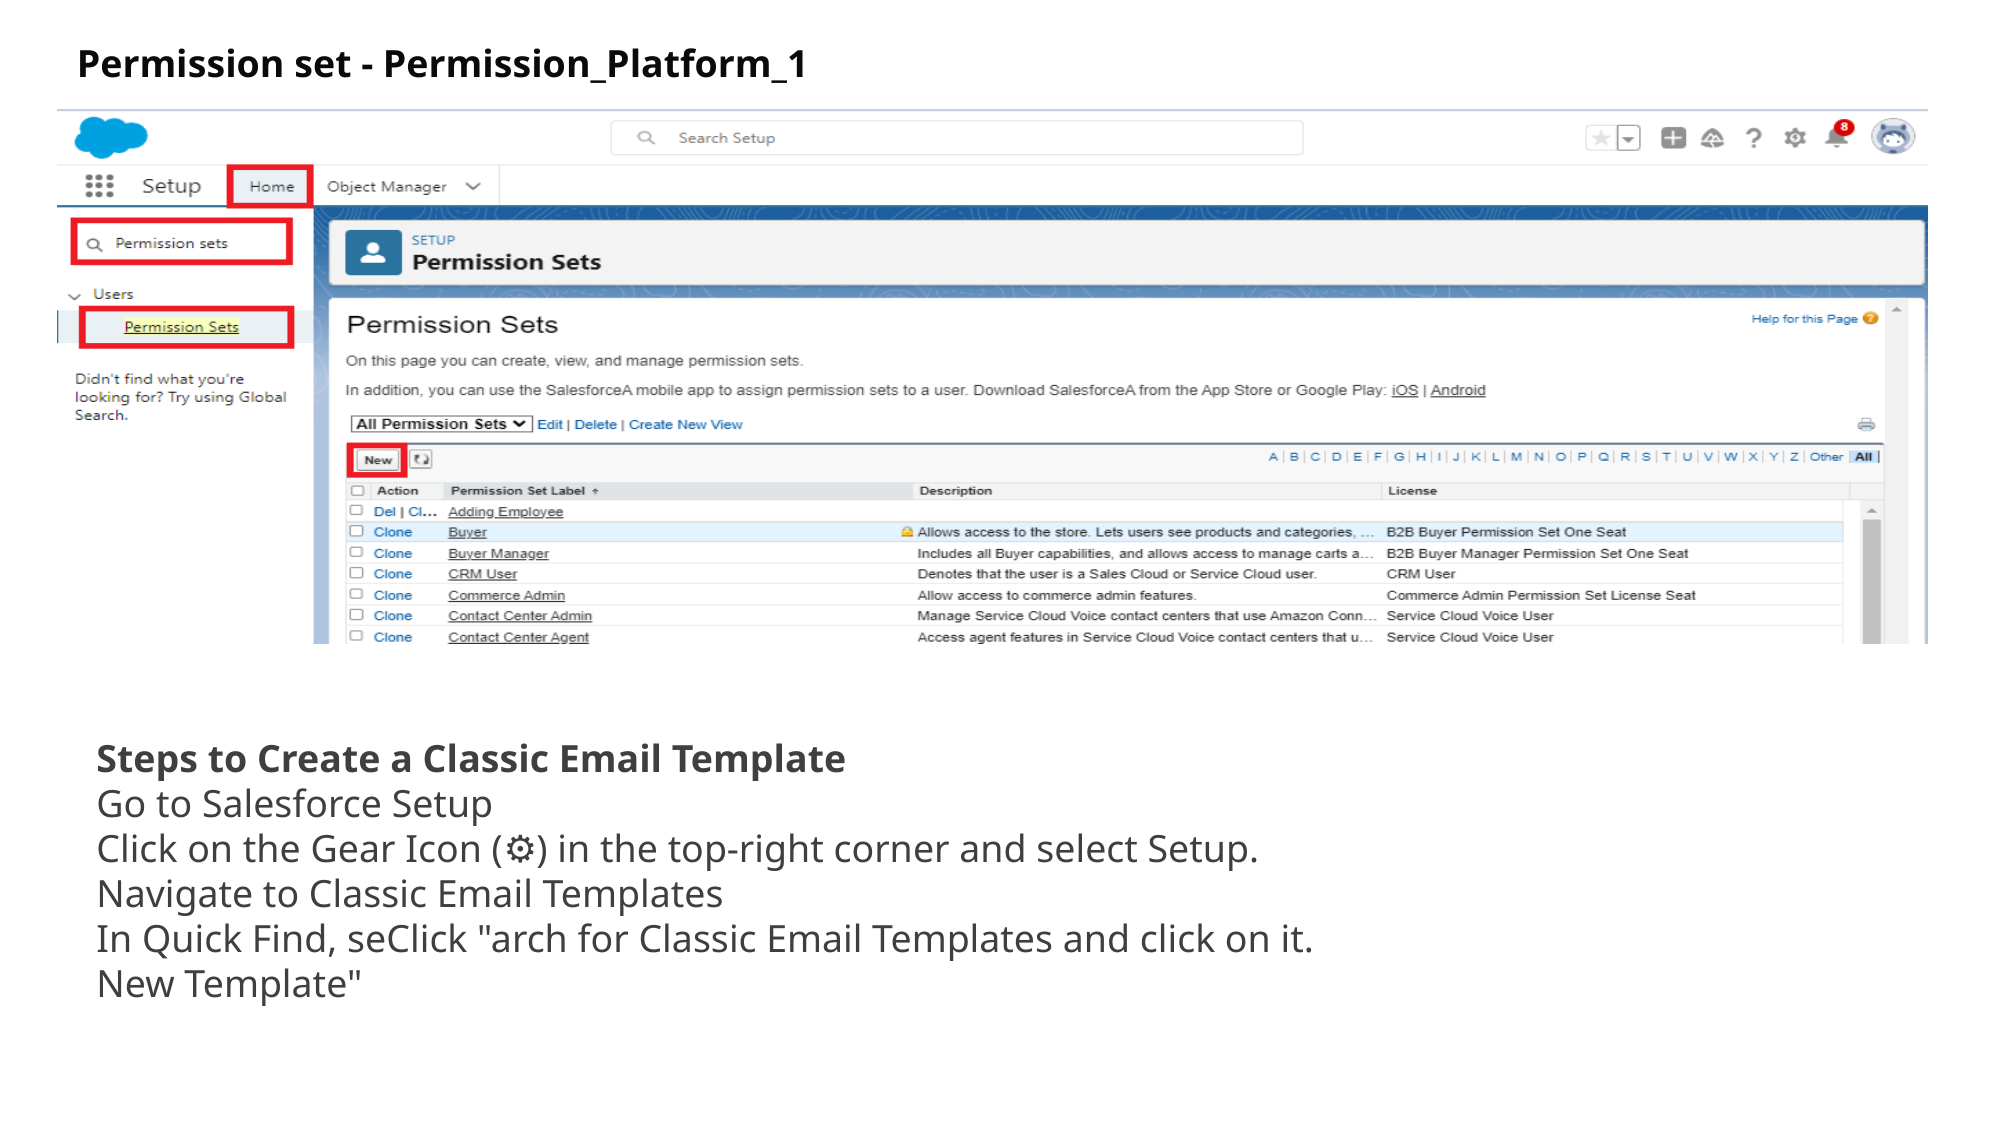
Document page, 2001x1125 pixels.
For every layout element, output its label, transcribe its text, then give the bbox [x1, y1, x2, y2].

text_box Steps to Create a Classic Email Template Go to Salesforce Setup Click on the Gear Icon (⚙) in the top-right corner and select Setup. Navigate to Classic Email Templates In Quick Find, seClick "arch for Classic Email Templates and click on it. New Template" [81, 727, 1732, 1013]
text_box Permission set - Permission_Platform_1 [62, 32, 1063, 93]
picture [57, 109, 1928, 644]
